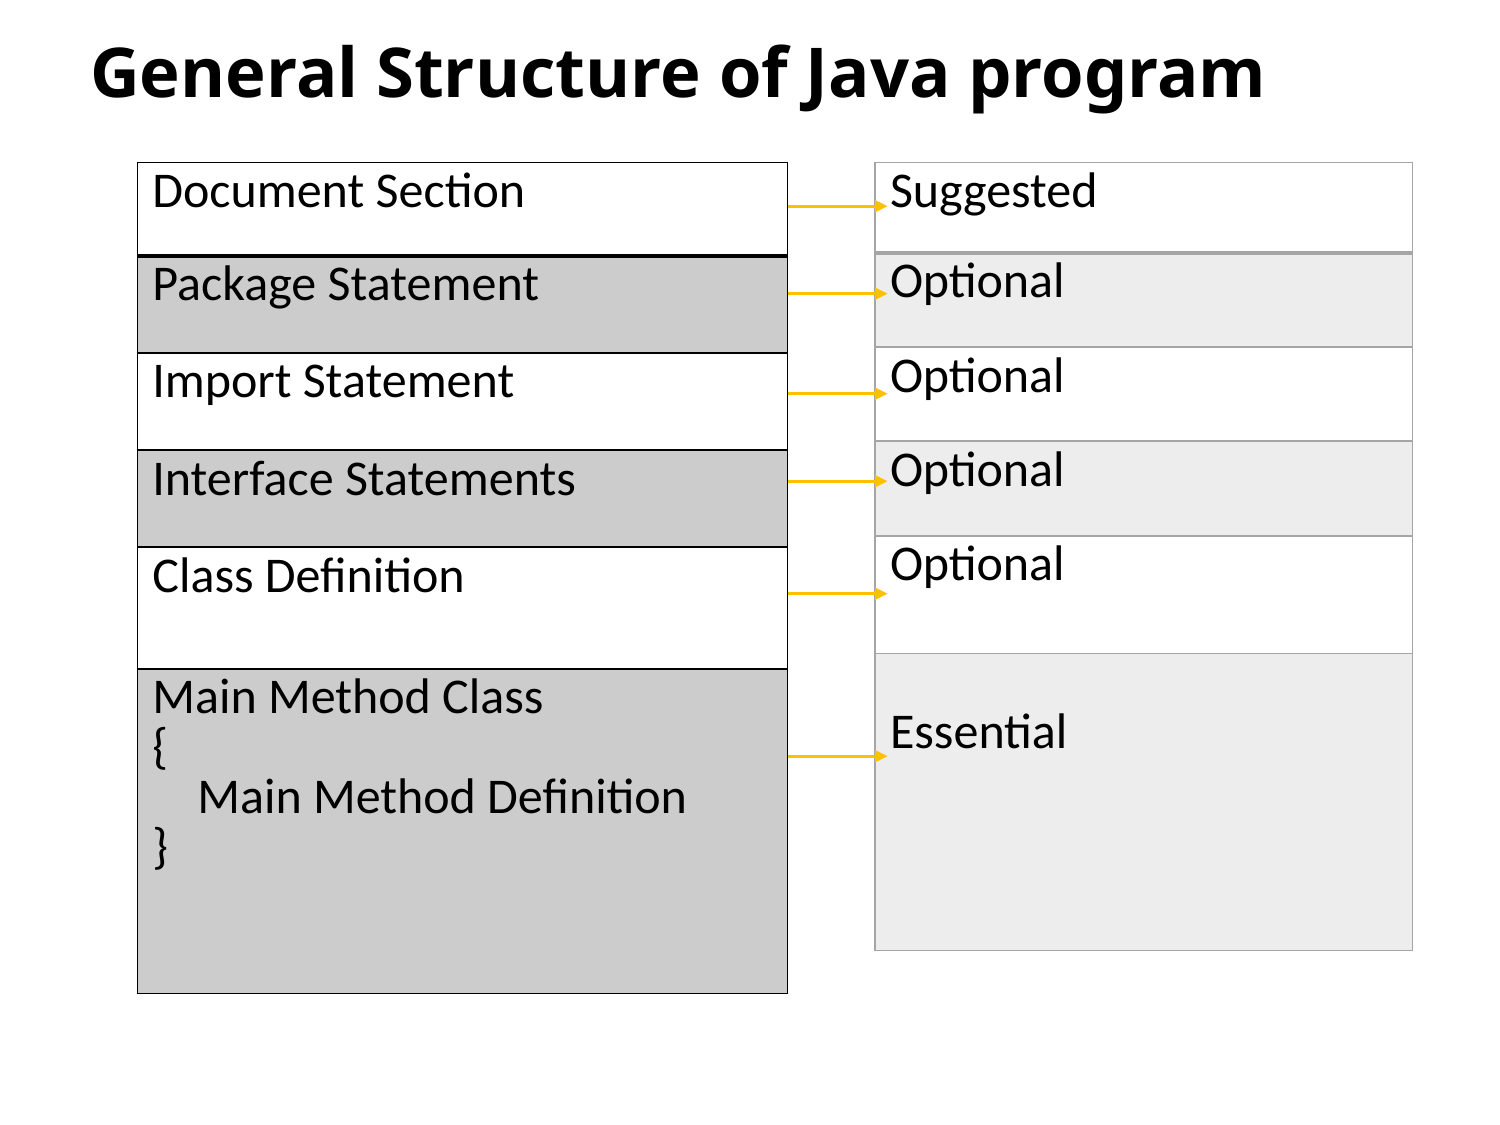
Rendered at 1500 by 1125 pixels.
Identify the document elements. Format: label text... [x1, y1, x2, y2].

table_cell Essential [876, 654, 1412, 950]
table_cell Class Definition [138, 548, 787, 668]
table_cell Optional [876, 348, 1412, 440]
table_cell Import Statement [138, 354, 787, 449]
table_cell Package Statement [138, 258, 787, 352]
title General Structure of Java program [75, 0, 1425, 150]
table_cell Optional [876, 537, 1412, 653]
table_cell Optional [876, 442, 1412, 535]
table_cell Interface Statements [138, 451, 787, 546]
table_cell Main Method Class { Main Method Definition } [138, 670, 787, 993]
table_header Document Section [138, 163, 787, 254]
table_header Suggested [876, 163, 1412, 251]
table_cell Optional [876, 255, 1412, 346]
